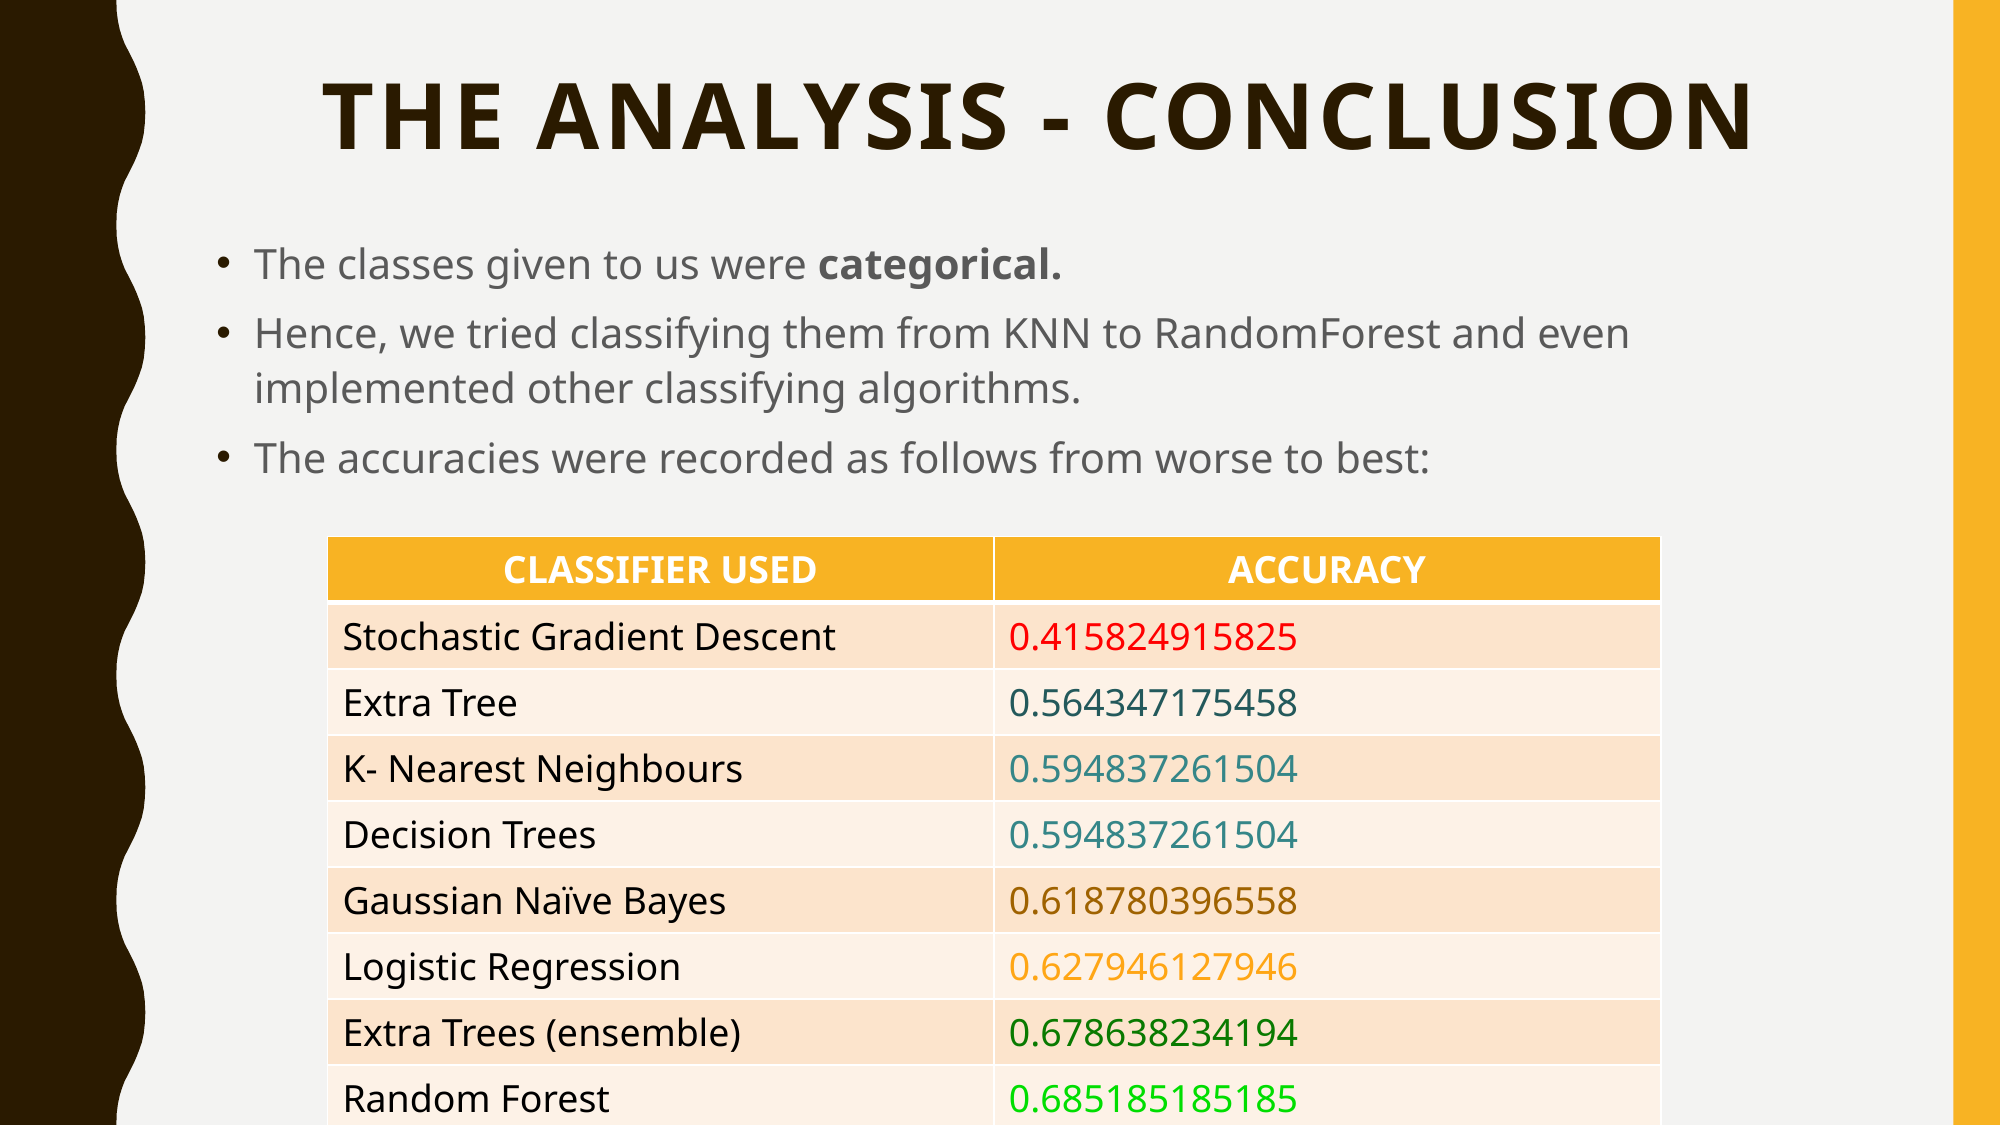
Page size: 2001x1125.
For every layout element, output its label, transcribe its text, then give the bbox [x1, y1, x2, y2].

table_cell Stochastic Gradient Descent [328, 605, 993, 668]
table_cell Random Forest [328, 1066, 993, 1125]
table_cell Decision Trees [328, 802, 993, 866]
table_cell 0.564347175458 [995, 670, 1660, 734]
table_cell Gaussian Naïve Bayes [328, 868, 993, 932]
table_cell 0.627946127946 [995, 934, 1660, 998]
table_cell Extra Tree [328, 670, 993, 734]
table_cell Extra Trees (ensemble) [328, 1000, 993, 1064]
table_header CLASSIFIER USED [328, 537, 993, 600]
list The classes given to us were categorical. Hence, we tried classifying them from KNN to RandomForest and even implemented other classifying algorithms. The accuracies were recorded as follows from worse to best: [201, 224, 1871, 815]
table_cell 0.618780396558 [995, 868, 1660, 932]
table_header ACCURACY [995, 537, 1660, 600]
table_cell K- Nearest Neighbours [328, 736, 993, 800]
table_cell 0.415824915825 [995, 605, 1660, 668]
table_cell 0.594837261504 [995, 736, 1660, 800]
title The Analysis - Conclusion [205, 62, 1875, 206]
table_cell 0.678638234194 [995, 1000, 1660, 1064]
table_cell Logistic Regression [328, 934, 993, 998]
table_cell 0.685185185185 [995, 1066, 1660, 1125]
table_cell 0.594837261504 [995, 802, 1660, 866]
